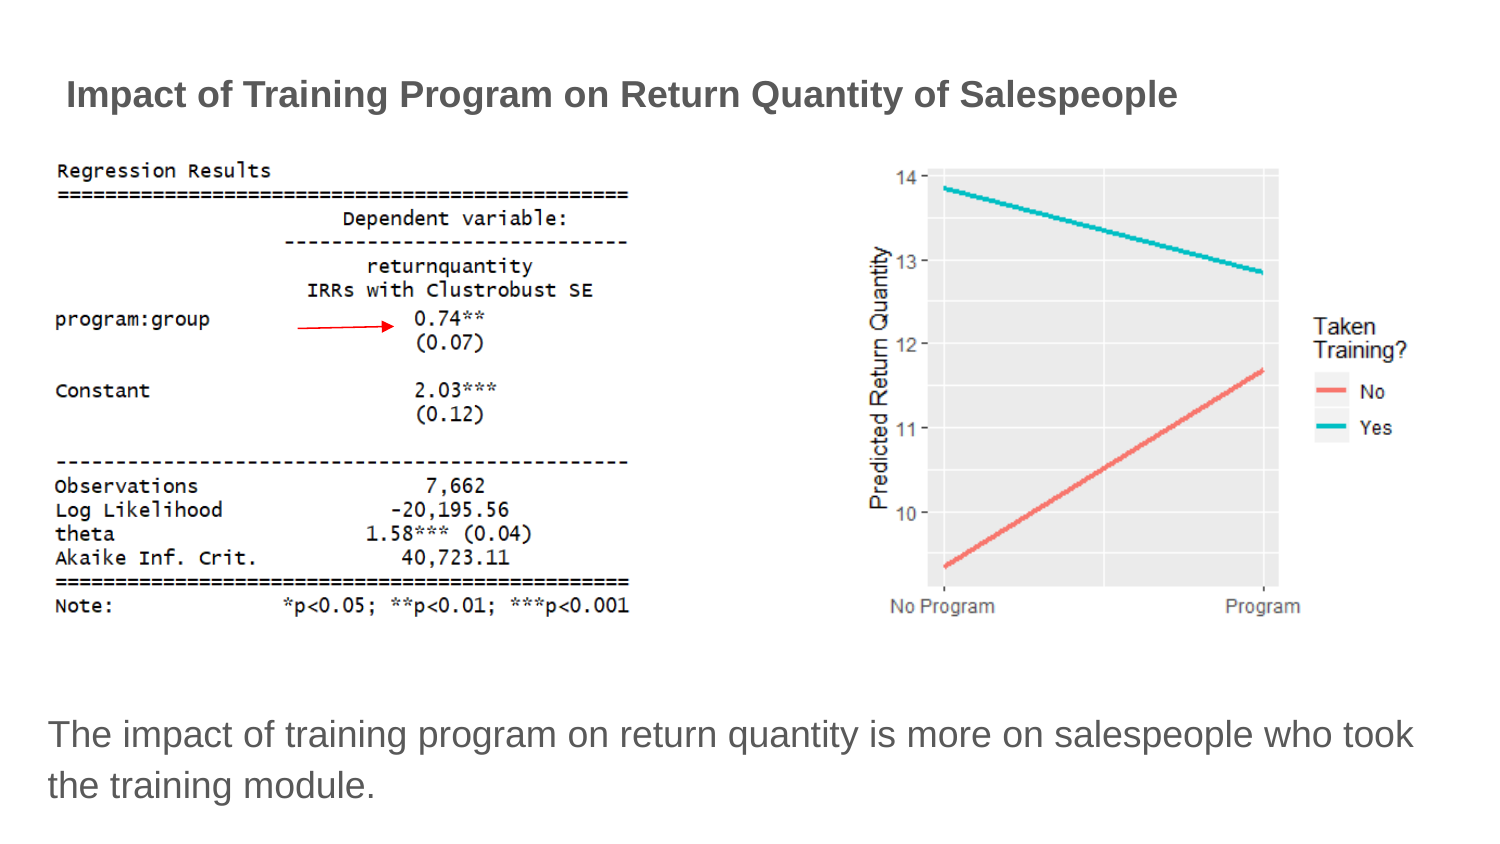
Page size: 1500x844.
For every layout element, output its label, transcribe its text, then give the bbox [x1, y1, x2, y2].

picture [856, 157, 1431, 629]
list The impact of training program on return quantity is more on salespeople who took the training module. [32, 687, 1431, 814]
title Impact of Training Program on Return Quantity of Salespeople [51, 54, 1449, 149]
picture [50, 157, 647, 620]
